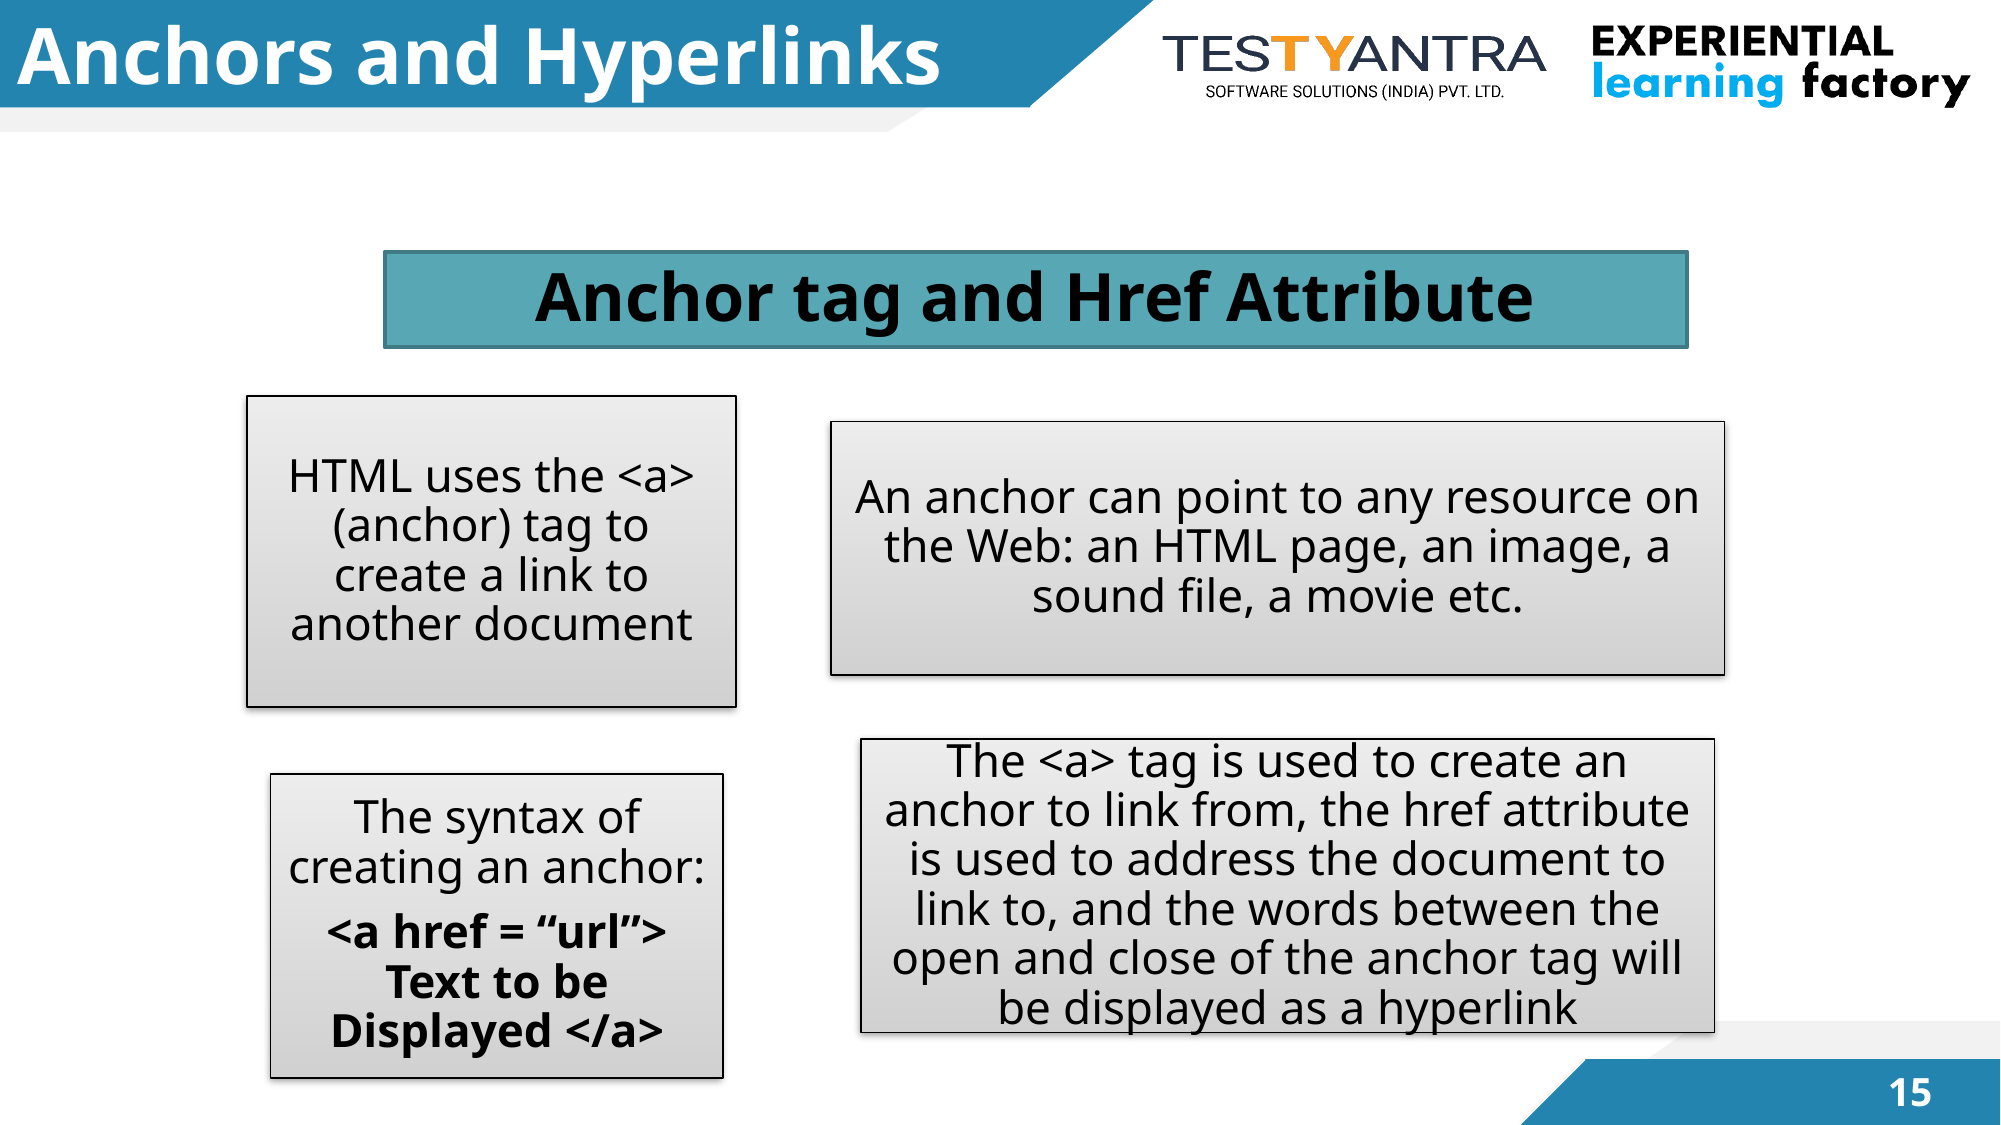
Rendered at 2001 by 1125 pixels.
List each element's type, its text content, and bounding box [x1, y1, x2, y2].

slide_number 14 [1844, 1059, 1977, 1125]
picture [1156, 14, 1554, 115]
picture [1586, 16, 1977, 113]
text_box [56, 168, 1845, 1108]
title Anchors and Hyperlinks [0, 6, 1105, 101]
